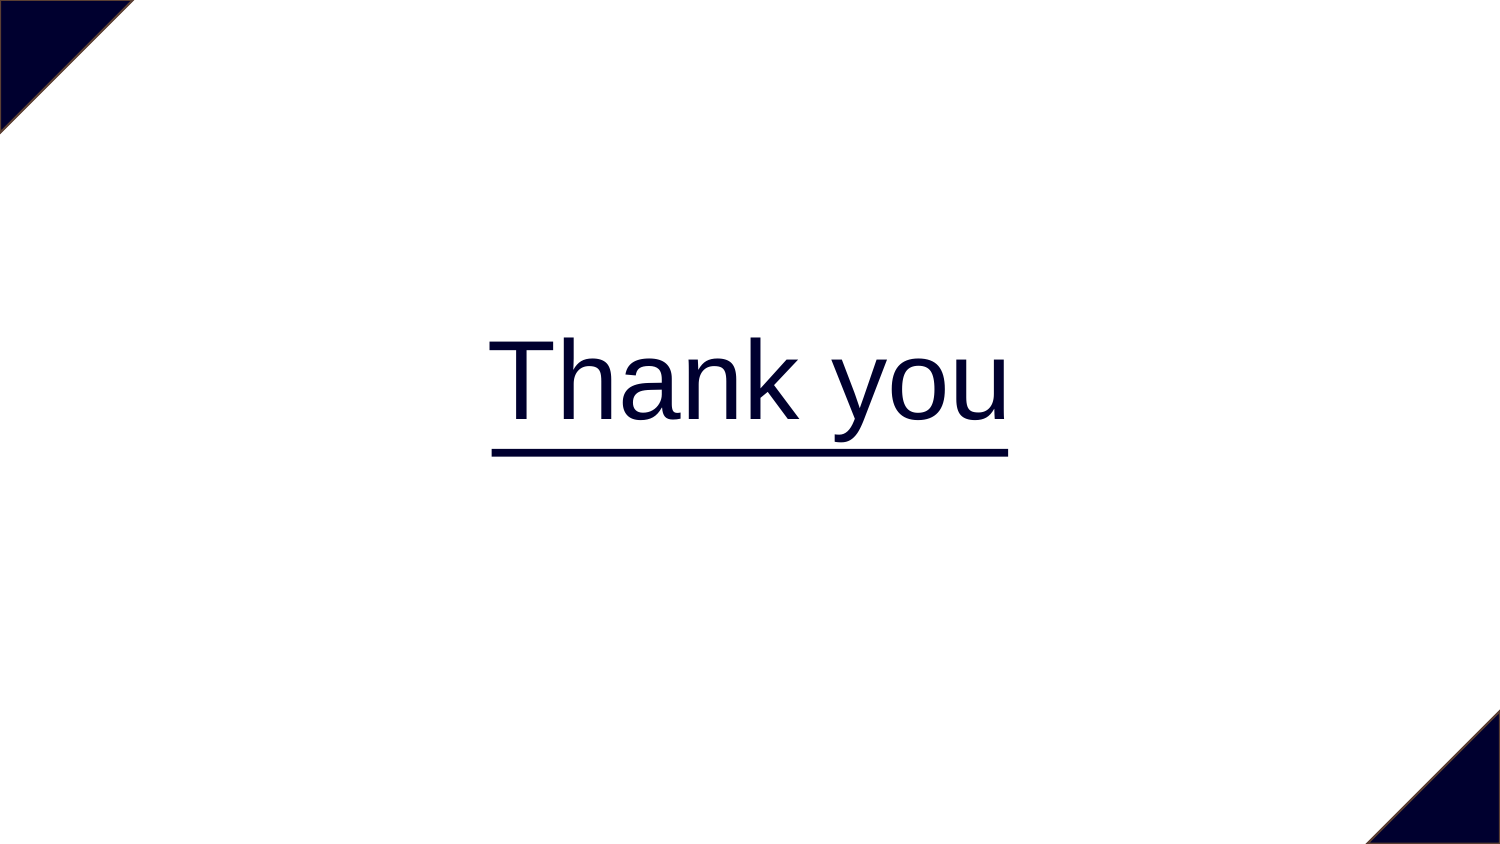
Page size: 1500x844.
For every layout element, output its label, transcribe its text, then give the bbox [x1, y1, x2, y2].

text_box Thank you [475, 301, 1024, 449]
text_box [491, 448, 1009, 457]
